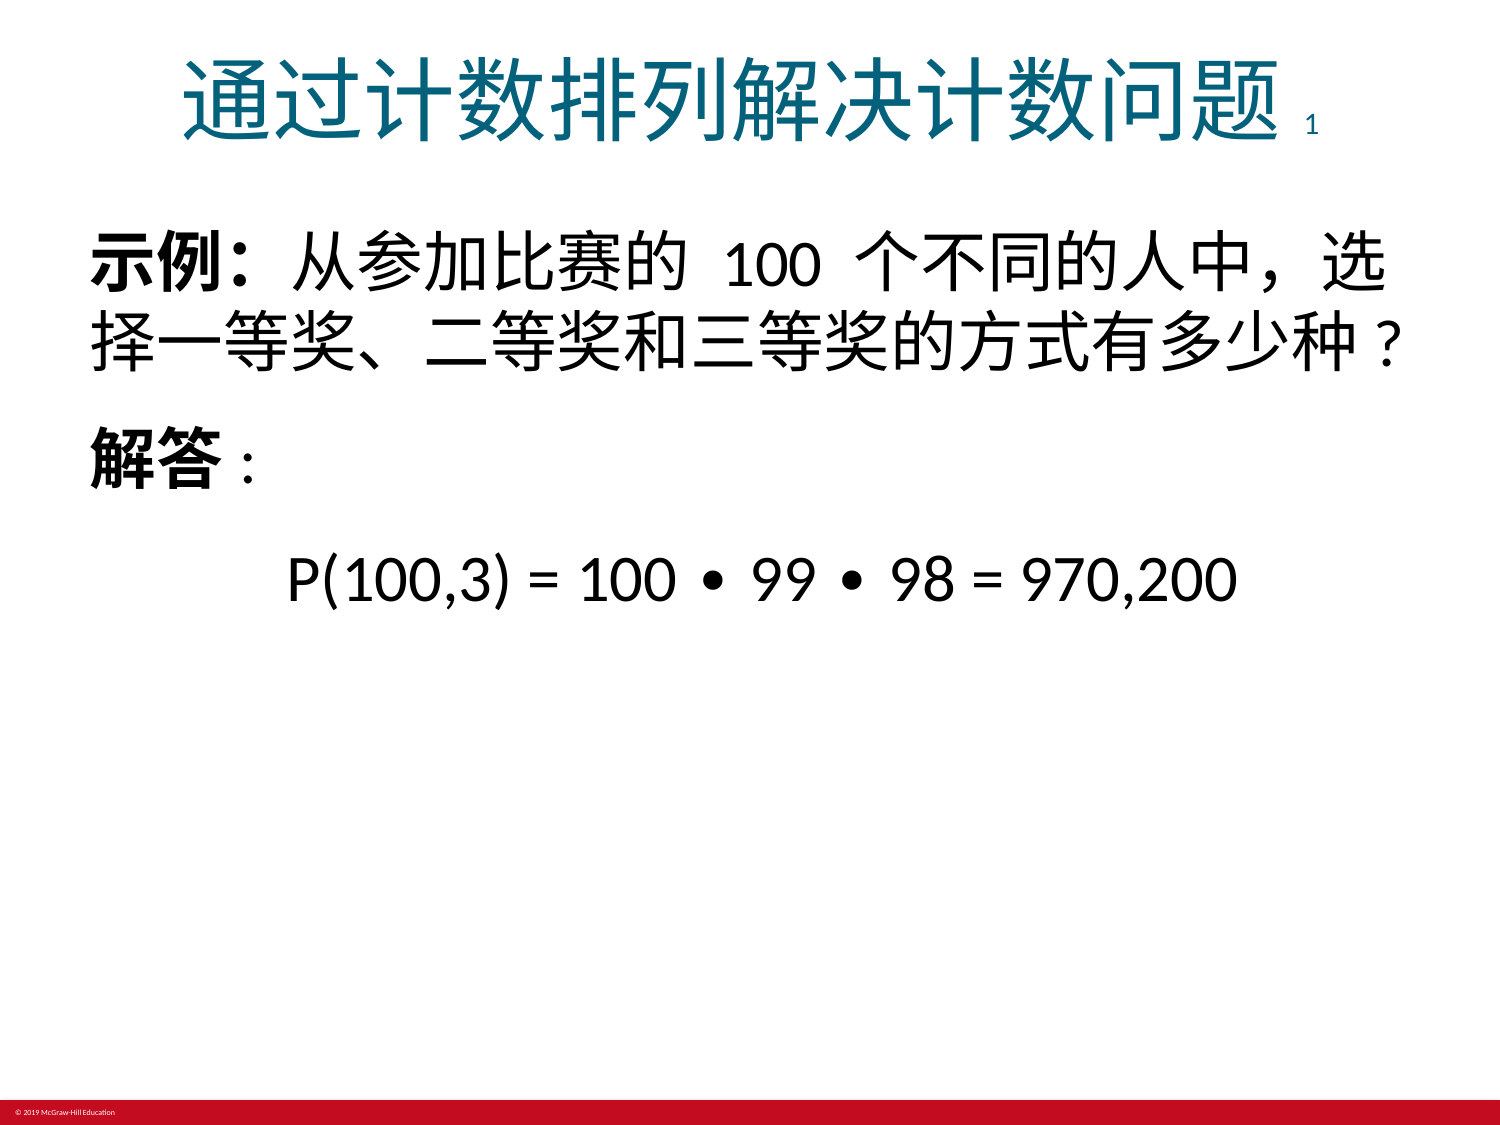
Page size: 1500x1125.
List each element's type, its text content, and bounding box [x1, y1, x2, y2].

list 示例：从参加比赛的 100 个不同的人中，选择一等奖、二等奖和三等奖的方式有多少种? 解答: P(100,3) = 100 ∙ 99 ∙ 98 = 970,200 [75, 212, 1450, 938]
title 通过计数排列解决计数问题1 [0, 0, 1500, 195]
